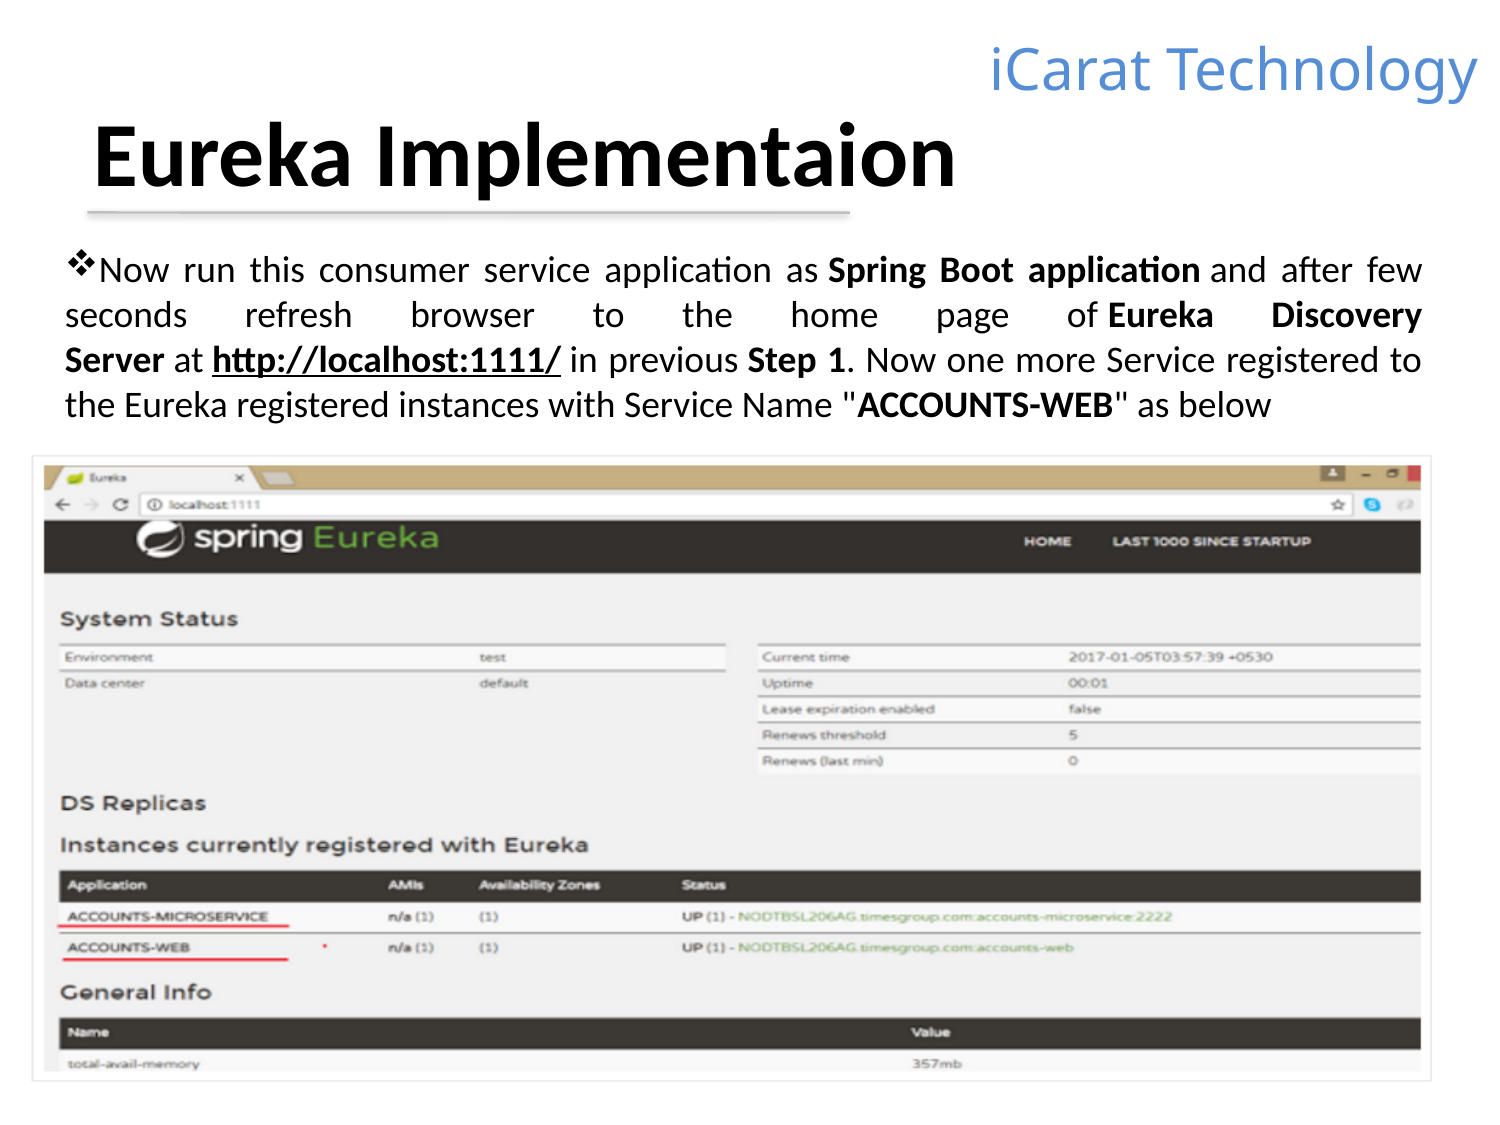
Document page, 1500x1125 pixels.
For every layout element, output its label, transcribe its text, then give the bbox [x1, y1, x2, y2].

picture [24, 449, 1454, 1088]
text_box iCarat Technology [974, 24, 1500, 110]
text_box Eureka Implementaion [78, 87, 974, 213]
text_box Now run this consumer service application as Spring Boot application and after few seconds refresh browser to the home page of Eureka Discovery Server at http://localhost:1111/ in previous Step 1. Now one more Service registered to the Eureka registered instances with Service Name "ACCOUNTS-WEB" as below [50, 237, 1438, 433]
